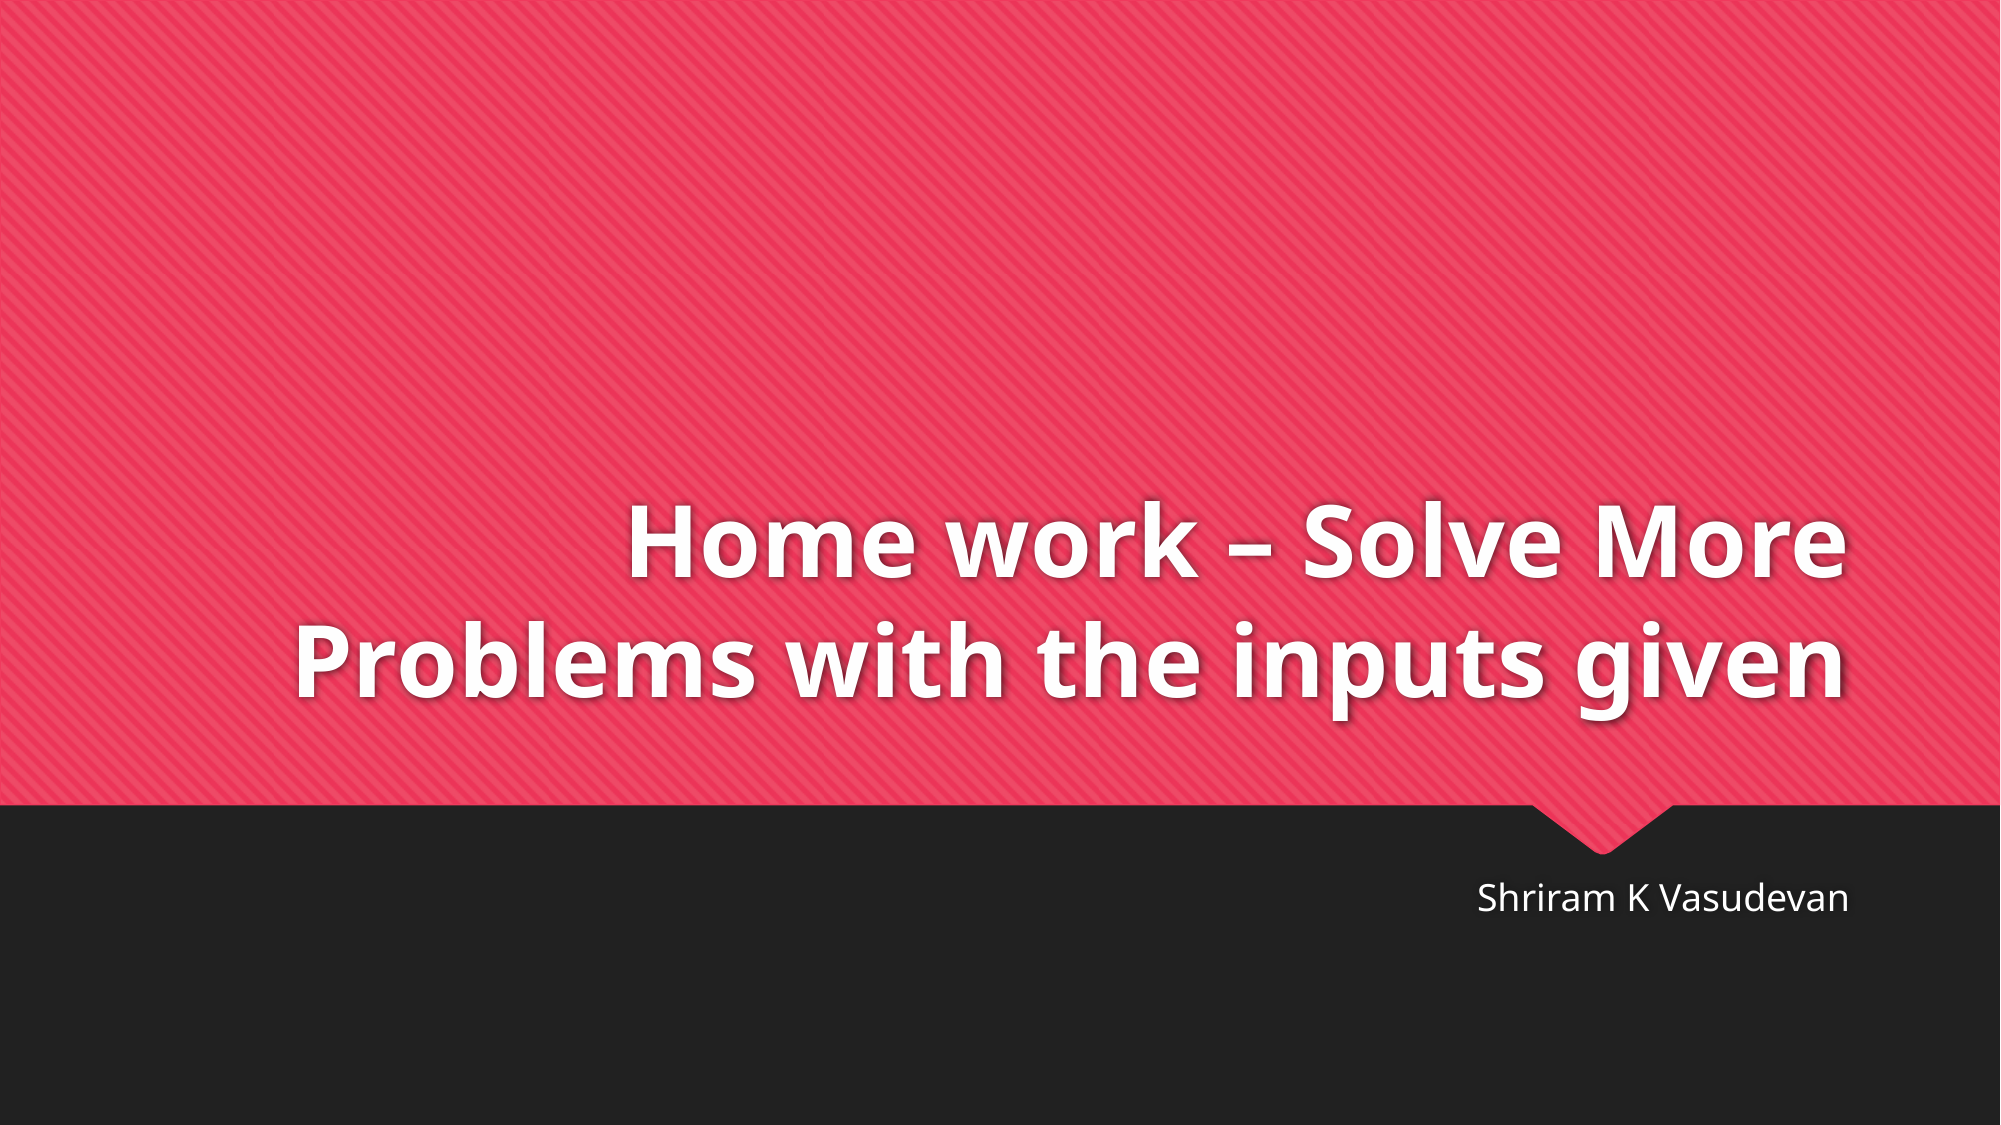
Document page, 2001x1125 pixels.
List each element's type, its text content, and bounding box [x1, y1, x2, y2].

list Shriram K Vasudevan [132, 866, 1866, 938]
title Home work – Solve More Problems with the inputs given [132, 484, 1866, 726]
